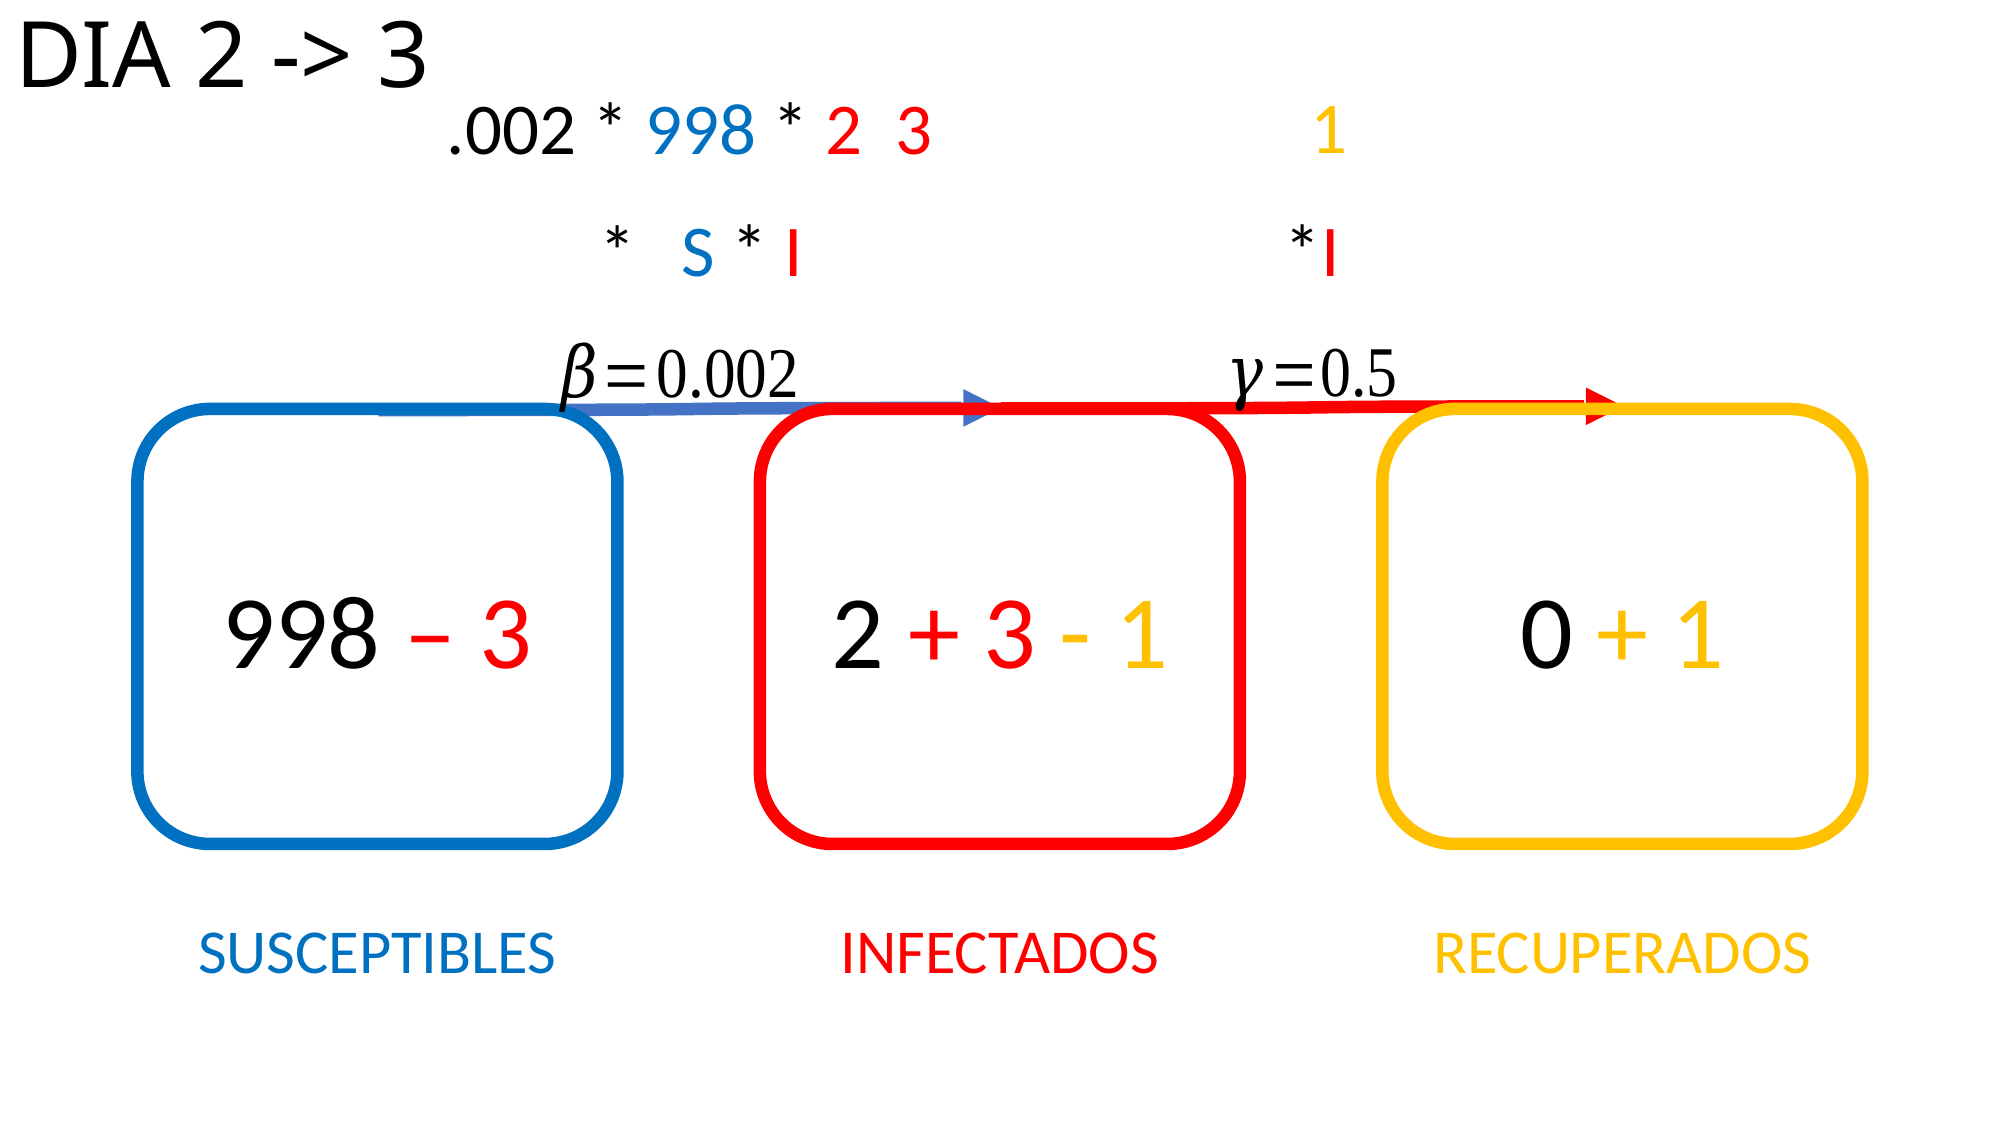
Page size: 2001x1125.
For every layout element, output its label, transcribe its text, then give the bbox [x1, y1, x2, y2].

text_box SUSCEPTIBLES [136, 877, 619, 1019]
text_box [137, 406, 1863, 844]
text_box INFECTADOS [758, 877, 1241, 1019]
text_box S * I [658, 206, 827, 289]
text_box DIA 2 -> 3 [0, 0, 1725, 115]
text_box RECUPERADOS [1381, 877, 1864, 1019]
